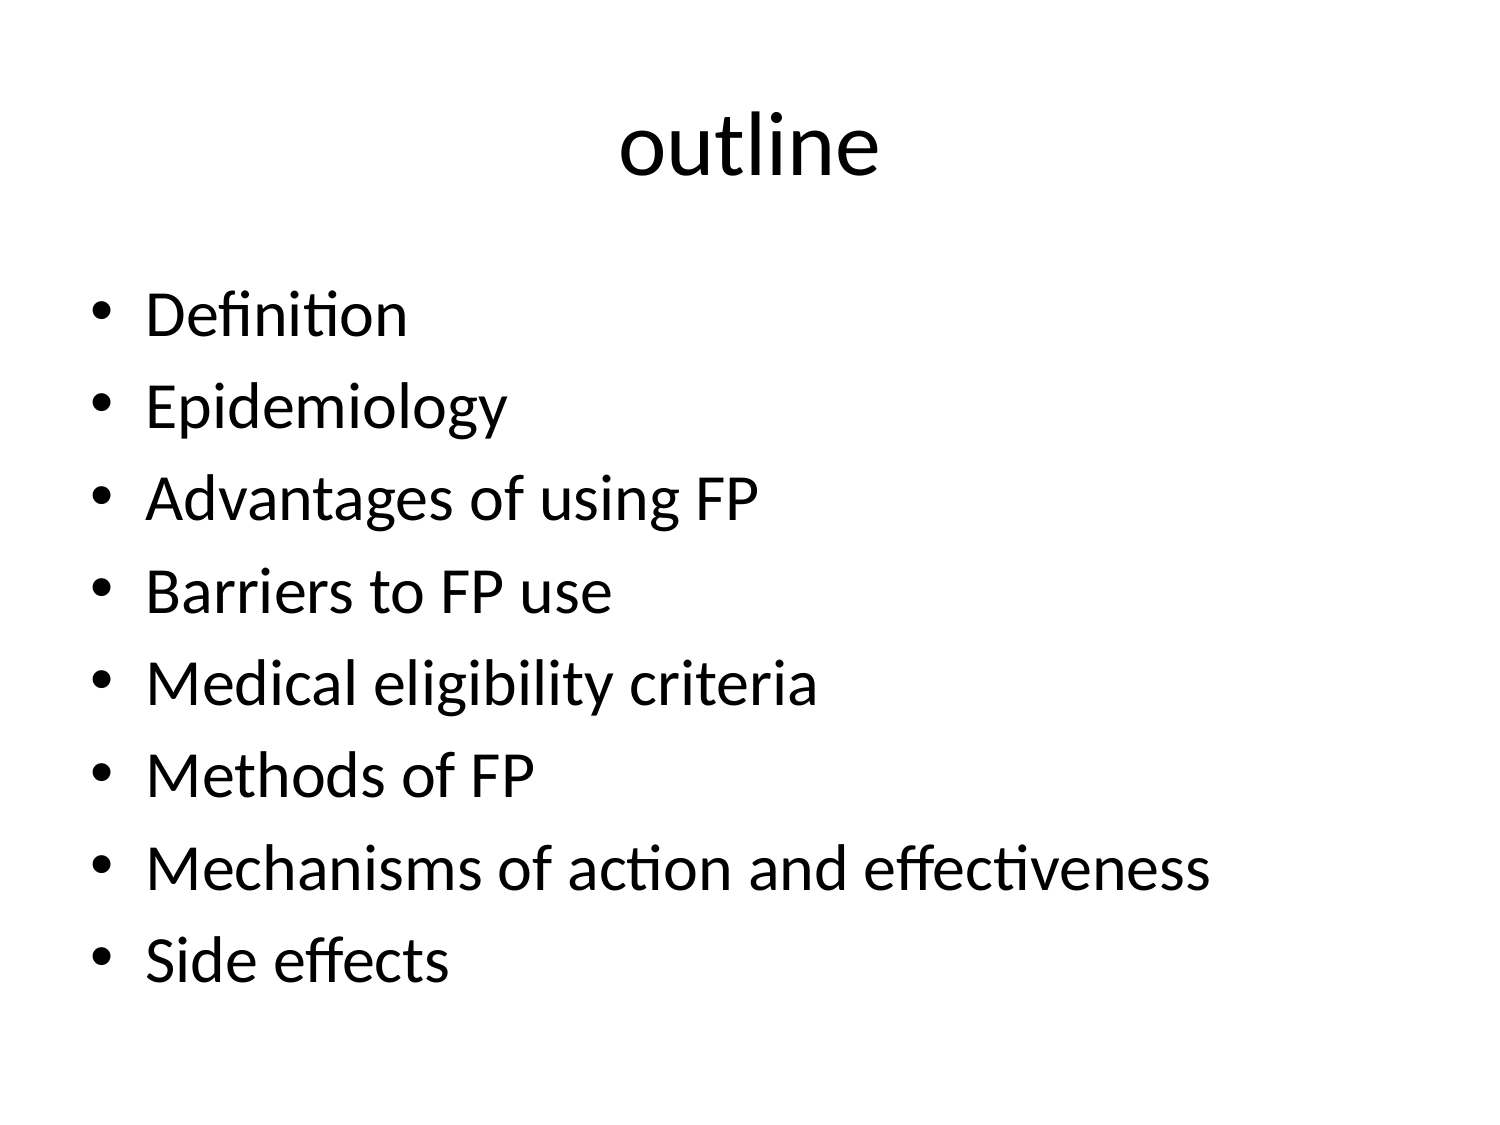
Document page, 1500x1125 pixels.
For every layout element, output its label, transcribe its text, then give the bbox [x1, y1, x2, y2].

list Definition Epidemiology Advantages of using FP Barriers to FP use Medical eligibility criteria Methods of FP Mechanisms of action and effectiveness Side effects [75, 262, 1425, 1005]
title outline [75, 45, 1425, 233]
